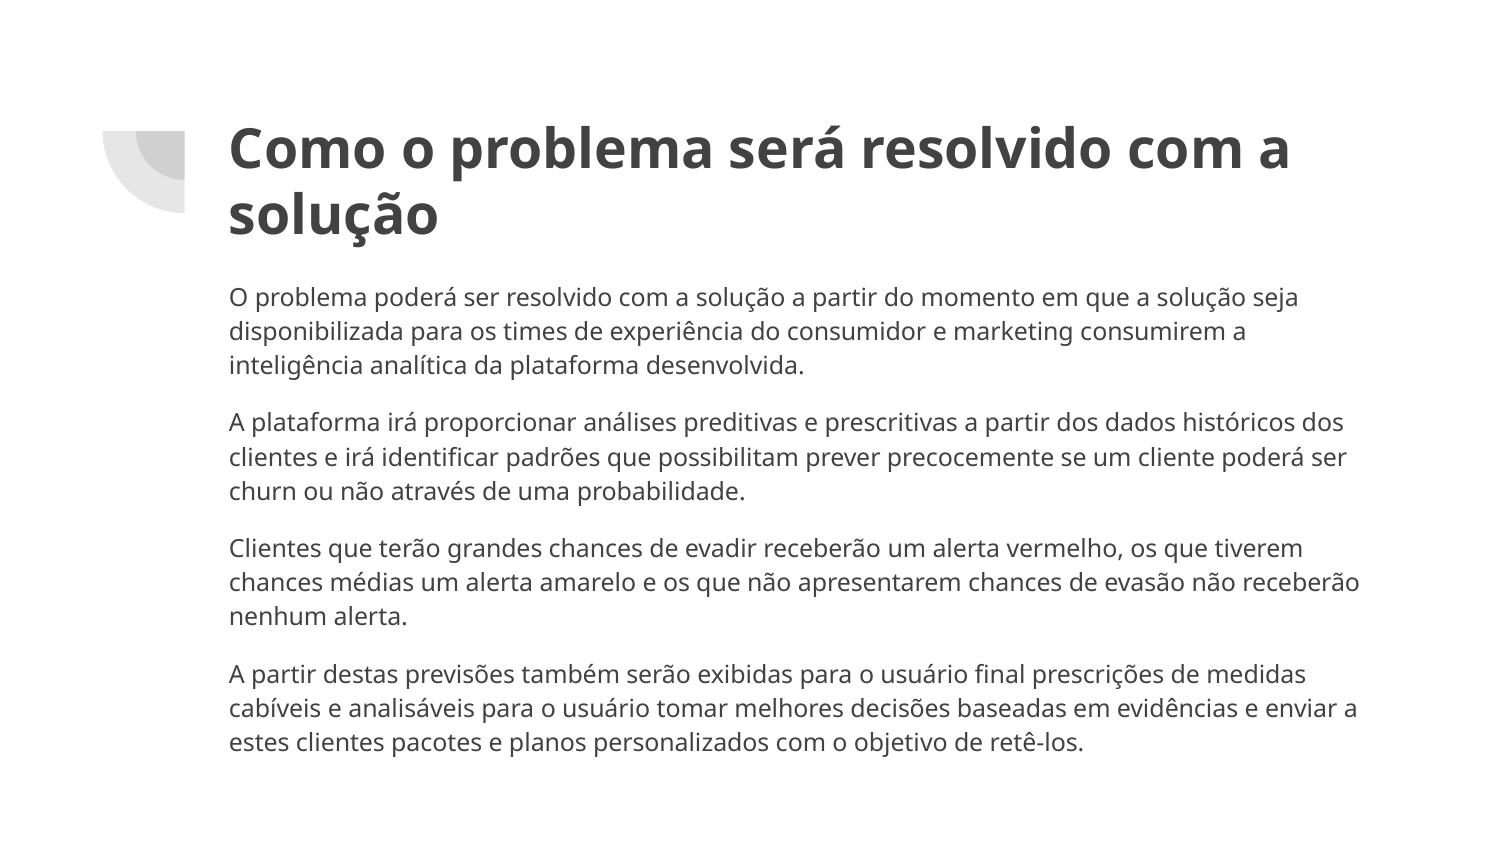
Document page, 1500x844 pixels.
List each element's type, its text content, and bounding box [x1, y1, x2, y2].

title Como o problema será resolvido com a solução [213, 98, 1454, 263]
list O problema poderá ser resolvido com a solução a partir do momento em que a solução seja disponibilizada para os times de experiência do consumidor e marketing consumirem a inteligência analítica da plataforma desenvolvida. A plataforma irá proporcionar análises preditivas e prescritivas a partir dos dados históricos dos clientes e irá identificar padrões que possibilitam prever precocemente se um cliente poderá ser churn ou não através de uma probabilidade. Clientes que terão grandes chances de evadir receberão um alerta vermelho, os que tiverem chances médias um alerta amarelo e os que não apresentarem chances de evasão não receberão nenhum alerta. A partir destas previsões também serão exibidas para o usuário final prescrições de medidas cabíveis e analisáveis para o usuário tomar melhores decisões baseadas em evidências e enviar a estes clientes pacotes e planos personalizados com o objetivo de retê-los. [213, 262, 1387, 776]
